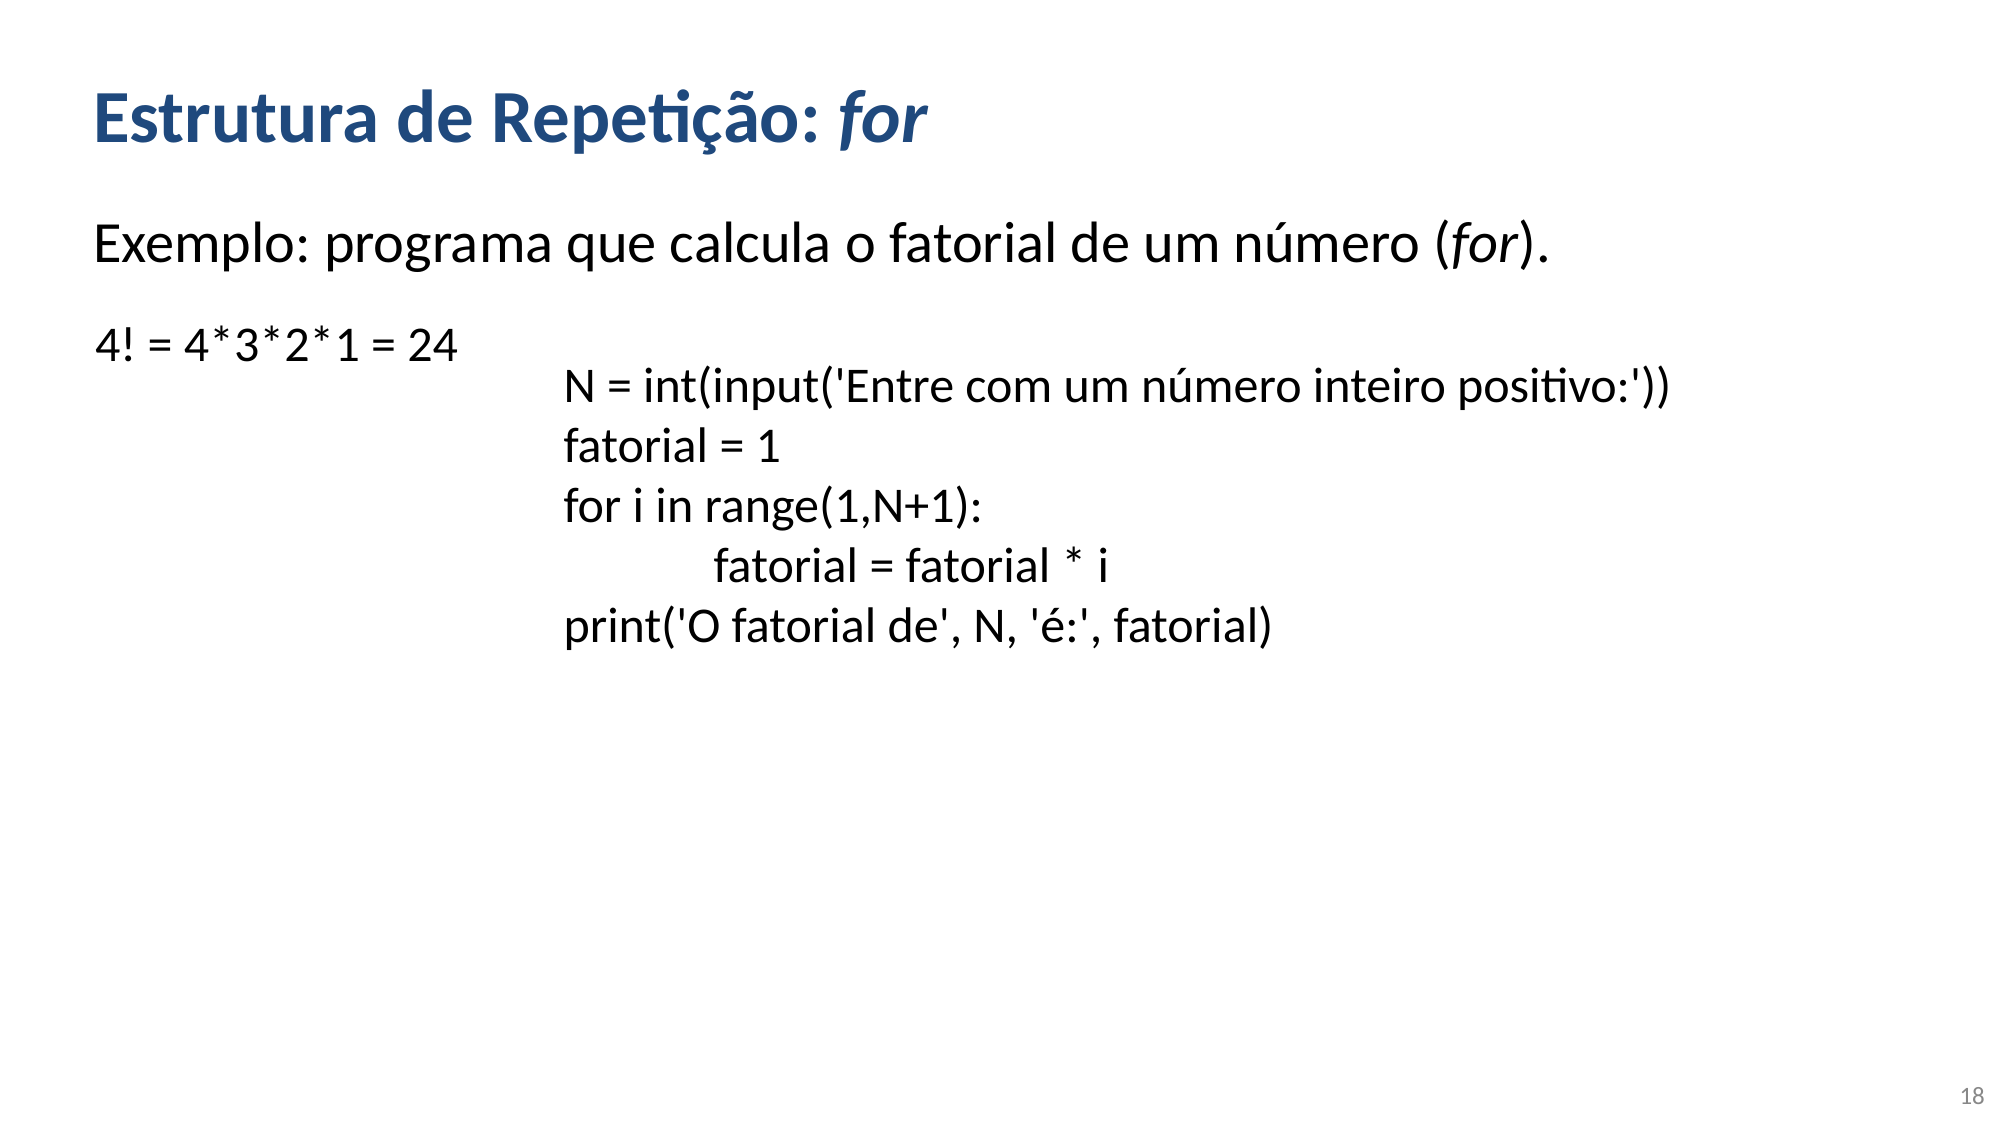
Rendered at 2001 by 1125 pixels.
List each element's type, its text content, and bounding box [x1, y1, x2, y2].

text_box 4! = 4*3*2*1 = 24 [20, 304, 478, 380]
list Exemplo: programa que calcula o fatorial de um número (for). [78, 196, 1939, 381]
title Estrutura de Repetição: for [78, 19, 1665, 196]
text_box 18 [1650, 1065, 2000, 1125]
text_box N = int(input('Entre com um número inteiro positivo:')) fatorial = 1 for i in range(1,N+1): fatorial = fatorial * i print('O fatorial de', N, 'é:', fatorial) [548, 344, 1723, 725]
